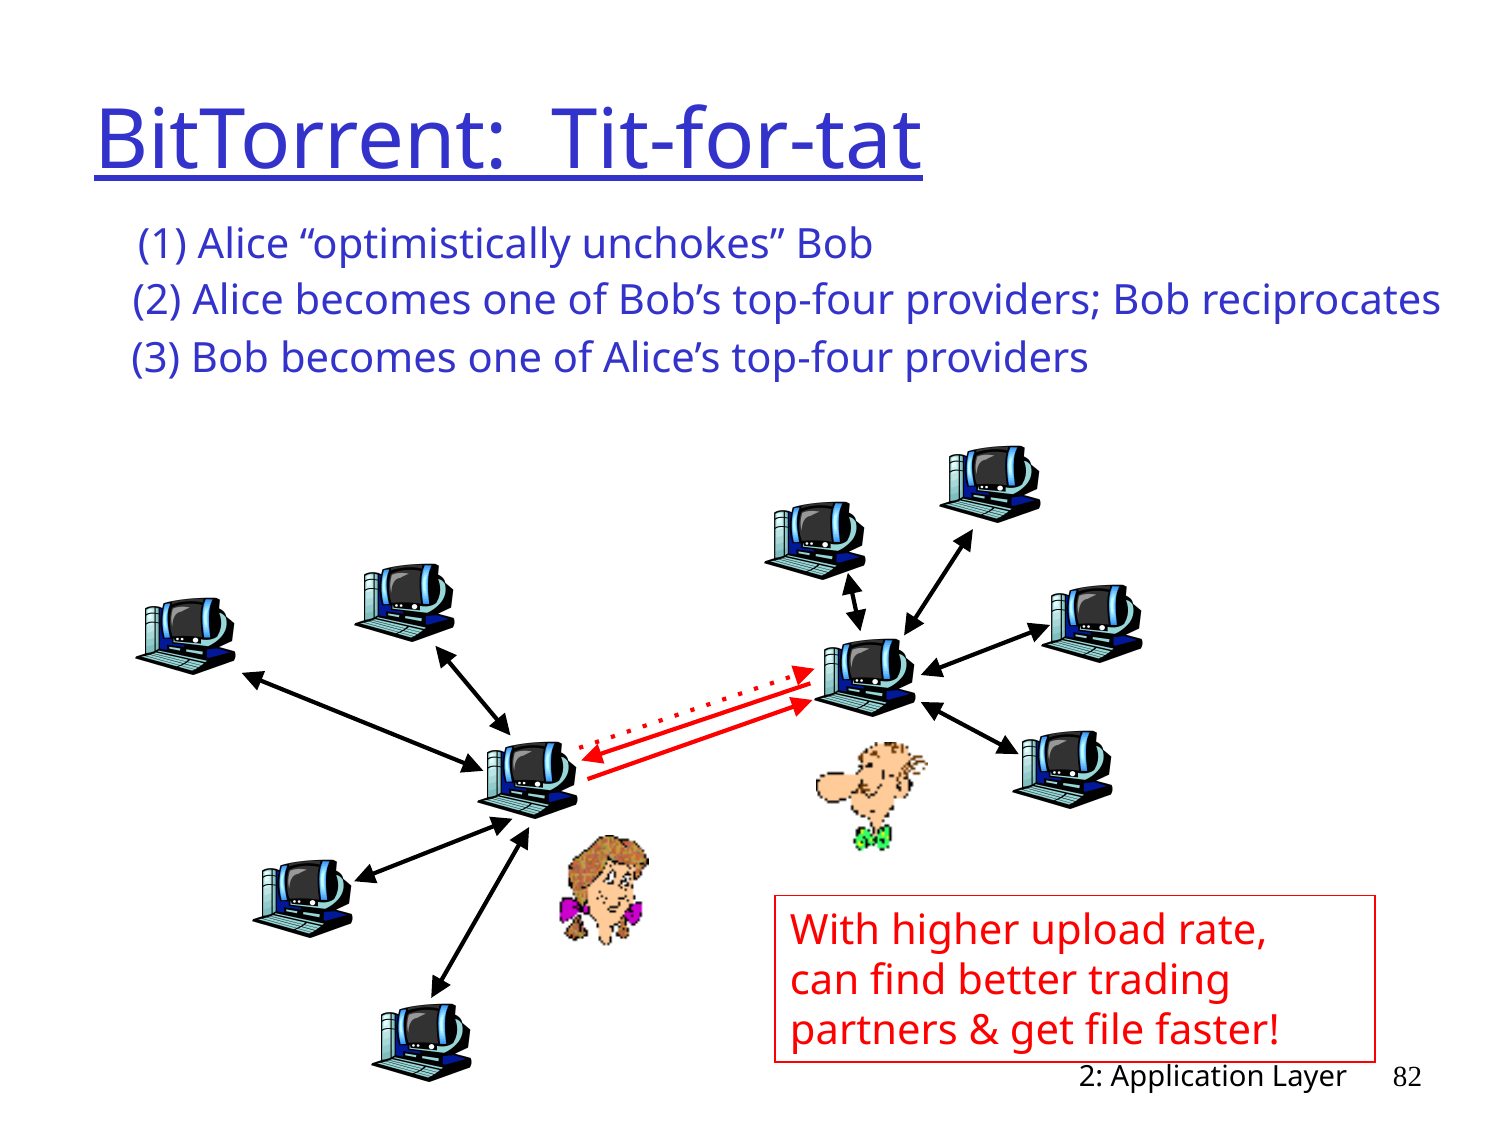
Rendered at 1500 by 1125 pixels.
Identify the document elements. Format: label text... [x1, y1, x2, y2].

picture [370, 1003, 473, 1082]
picture [816, 741, 929, 856]
text_box (3) Bob becomes one of Alice’s top-four providers [131, 331, 1100, 382]
title BitTorrent: Tit-for-tat [79, 41, 1355, 230]
picture [939, 445, 1042, 524]
slide_number ‹#› [1362, 1050, 1438, 1125]
picture [354, 563, 456, 642]
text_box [430, 826, 530, 999]
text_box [920, 701, 1019, 755]
text_box With higher upload rate, can find better trading partners & get file faster! [774, 895, 1375, 1062]
picture [135, 597, 238, 676]
text_box (2) Alice becomes one of Bob’s top-four providers; Bob reciprocates [132, 272, 1458, 323]
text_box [920, 624, 1051, 676]
picture [1012, 730, 1115, 809]
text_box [847, 572, 861, 632]
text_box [578, 668, 815, 689]
picture [477, 740, 579, 819]
picture [764, 501, 867, 580]
picture [814, 638, 917, 717]
footer 2: Application Layer [887, 1062, 1362, 1125]
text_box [353, 818, 513, 882]
picture [1041, 584, 1144, 663]
picture [252, 859, 354, 938]
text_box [580, 683, 811, 761]
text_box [241, 672, 484, 771]
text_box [587, 699, 813, 780]
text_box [435, 645, 511, 736]
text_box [903, 528, 974, 636]
text_box (1) Alice “optimistically unchokes” Bob [138, 216, 876, 267]
picture [555, 835, 649, 950]
